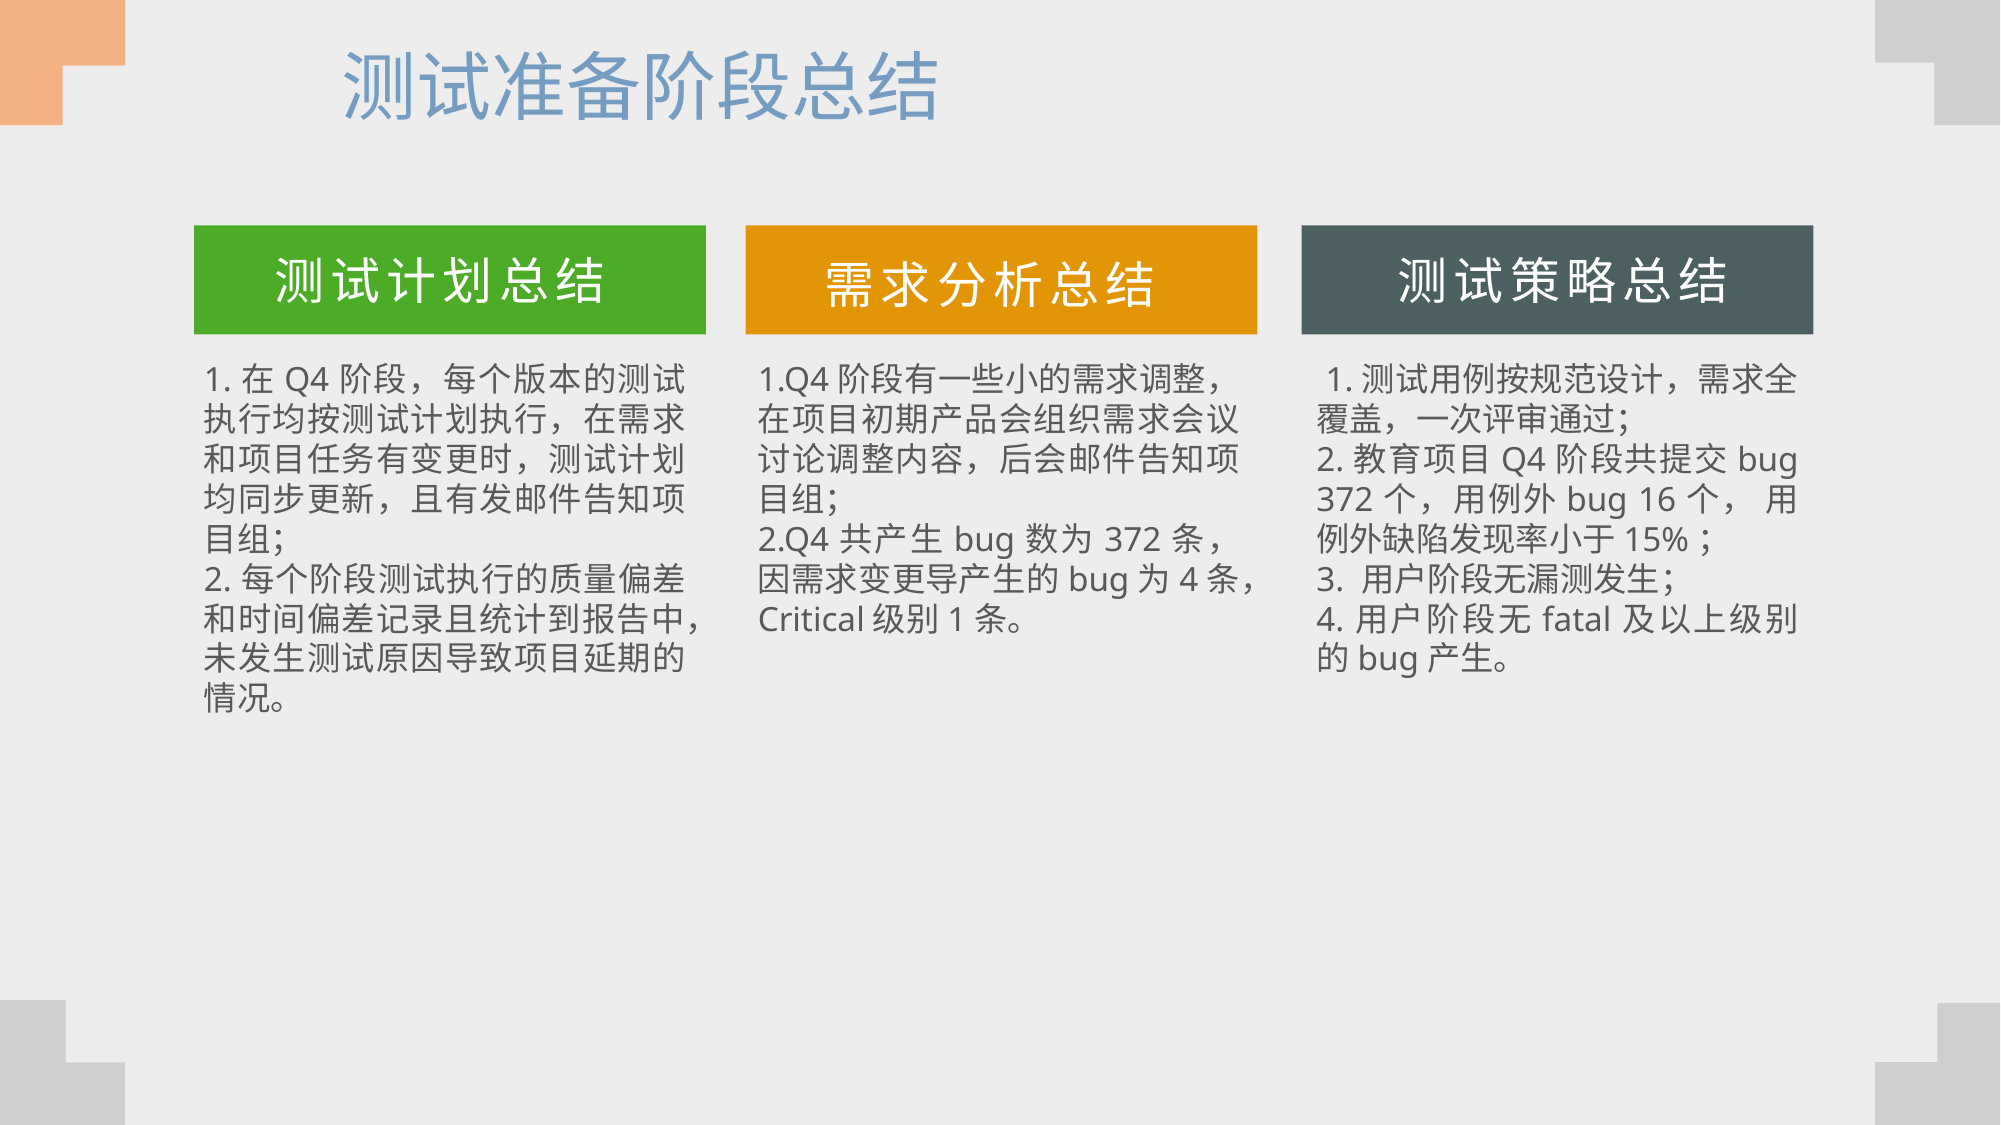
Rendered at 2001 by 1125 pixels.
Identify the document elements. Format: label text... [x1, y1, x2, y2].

text_box 1.在Q4阶段，每个版本的测试执行均按测试计划执行，在需求和项目任务有变更时，测试计划均同步更新，且有发邮件告知项目组； 2.每个阶段测试执行的质量偏差和时间偏差记录且统计到报告中，未发生测试原因导致项目延期的情况。 [189, 350, 701, 725]
text_box [194, 225, 706, 335]
text_box [745, 225, 1258, 335]
text_box 1.Q4阶段有一些小的需求调整，在项目初期产品会组织需求会议讨论调整内容，后会邮件告知项目组； 2.Q4共产生bug数为372条，因需求变更导产生的bug为4条，Critical级别1条。 [743, 350, 1255, 645]
text_box 测试计划总结 [259, 241, 621, 317]
text_box 1.测试用例按规范设计，需求全覆盖，一次评审通过； 2.教育项目Q4阶段共提交bug 372个，用例外bug 16个， 用例外缺陷发现率小于15%； 3. 用户阶段无漏测发生； 4.用户阶段无fatal及以上级别的bug产生。 [1301, 350, 1814, 685]
text_box 需求分析总结 [809, 245, 1171, 321]
text_box [1301, 225, 1814, 335]
text_box 测试策略总结 [1382, 241, 1744, 317]
text_box 测试准备阶段总结 [326, 42, 1674, 143]
